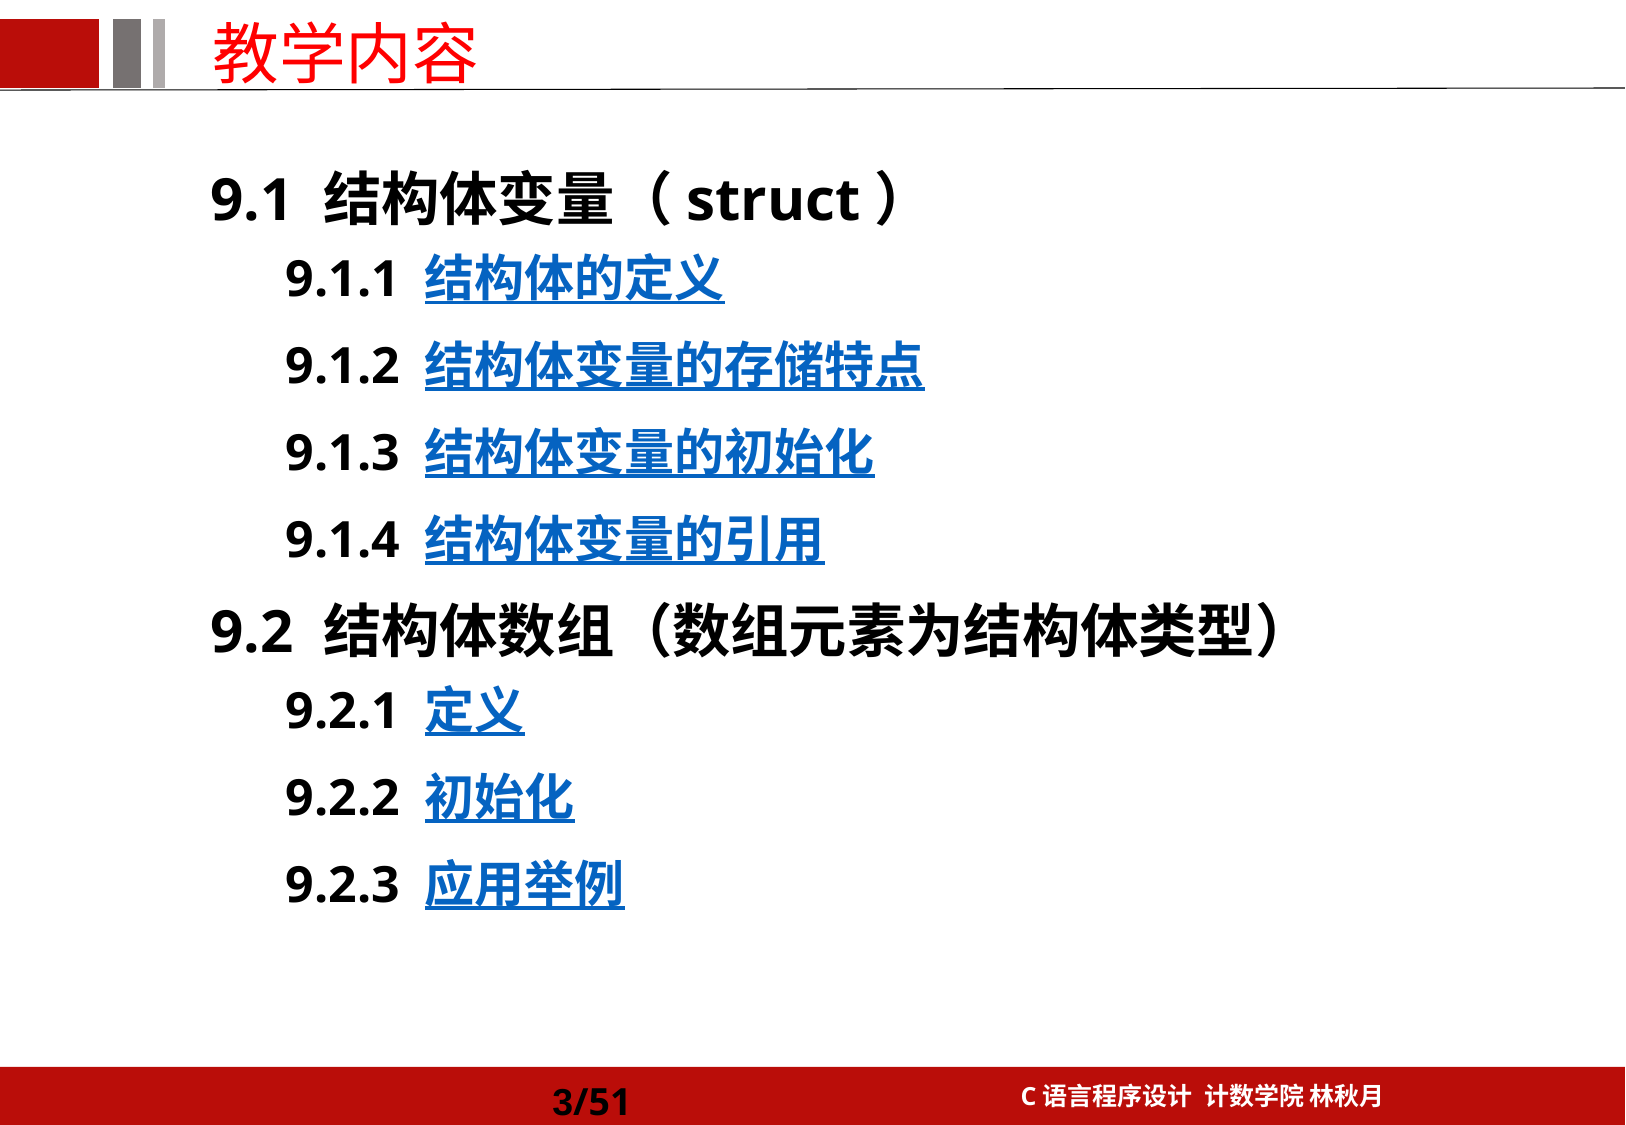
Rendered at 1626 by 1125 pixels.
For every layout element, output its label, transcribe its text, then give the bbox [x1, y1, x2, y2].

text_box 教学内容 [197, 4, 659, 100]
subtitle 9.1 结构体变量（struct） 9.1.1 结构体的定义 9.1.2 结构体变量的存储特点 9.1.3 结构体变量的初始化 9.1.4 结构体变量的引用 9.2 结构体数组（数组元素为结构体类型） 9.2.1 定义 9.2.2 初始化 9.2.3 应用举例 [195, 140, 1625, 932]
